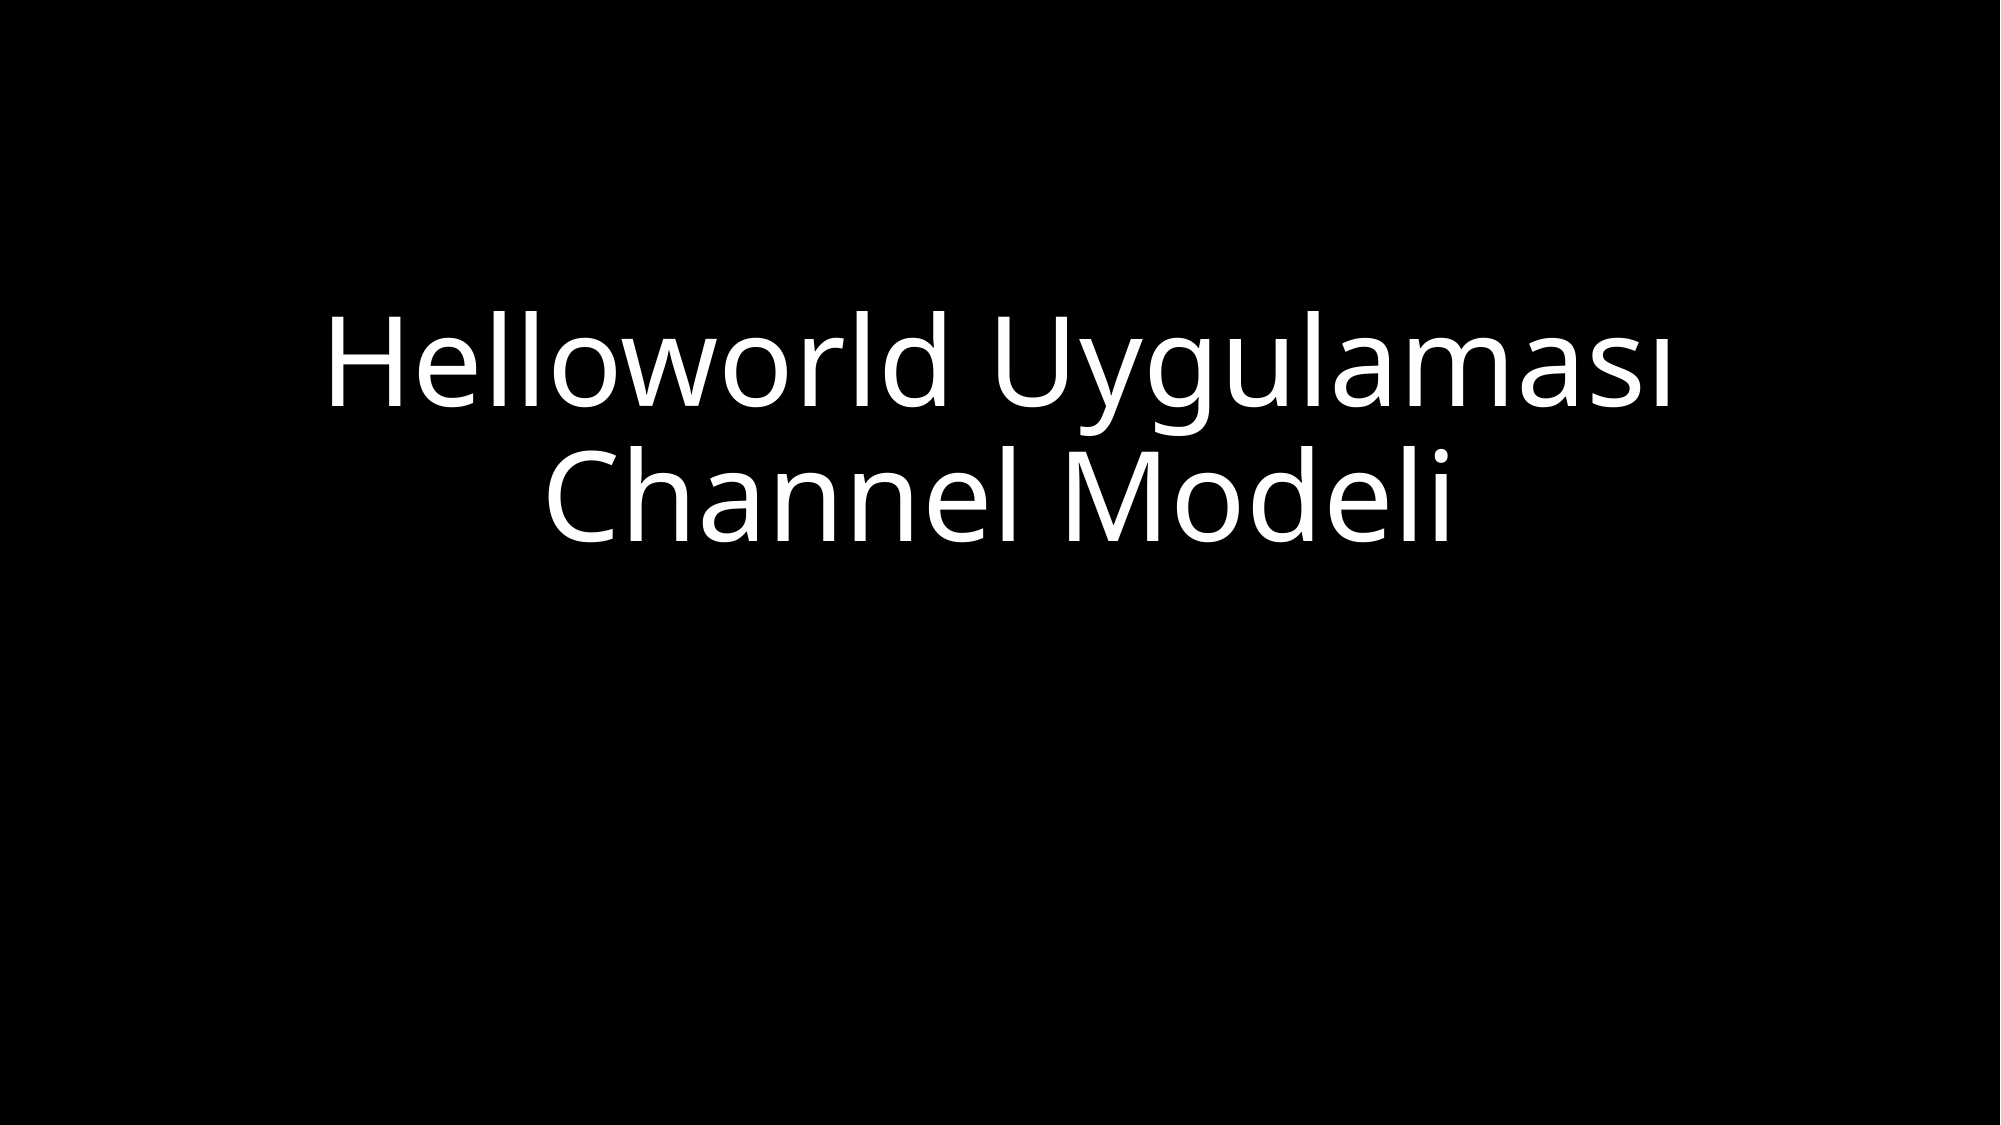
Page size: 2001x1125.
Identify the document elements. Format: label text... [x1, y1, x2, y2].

title Helloworld Uygulaması Channel Modeli [249, 184, 1750, 576]
